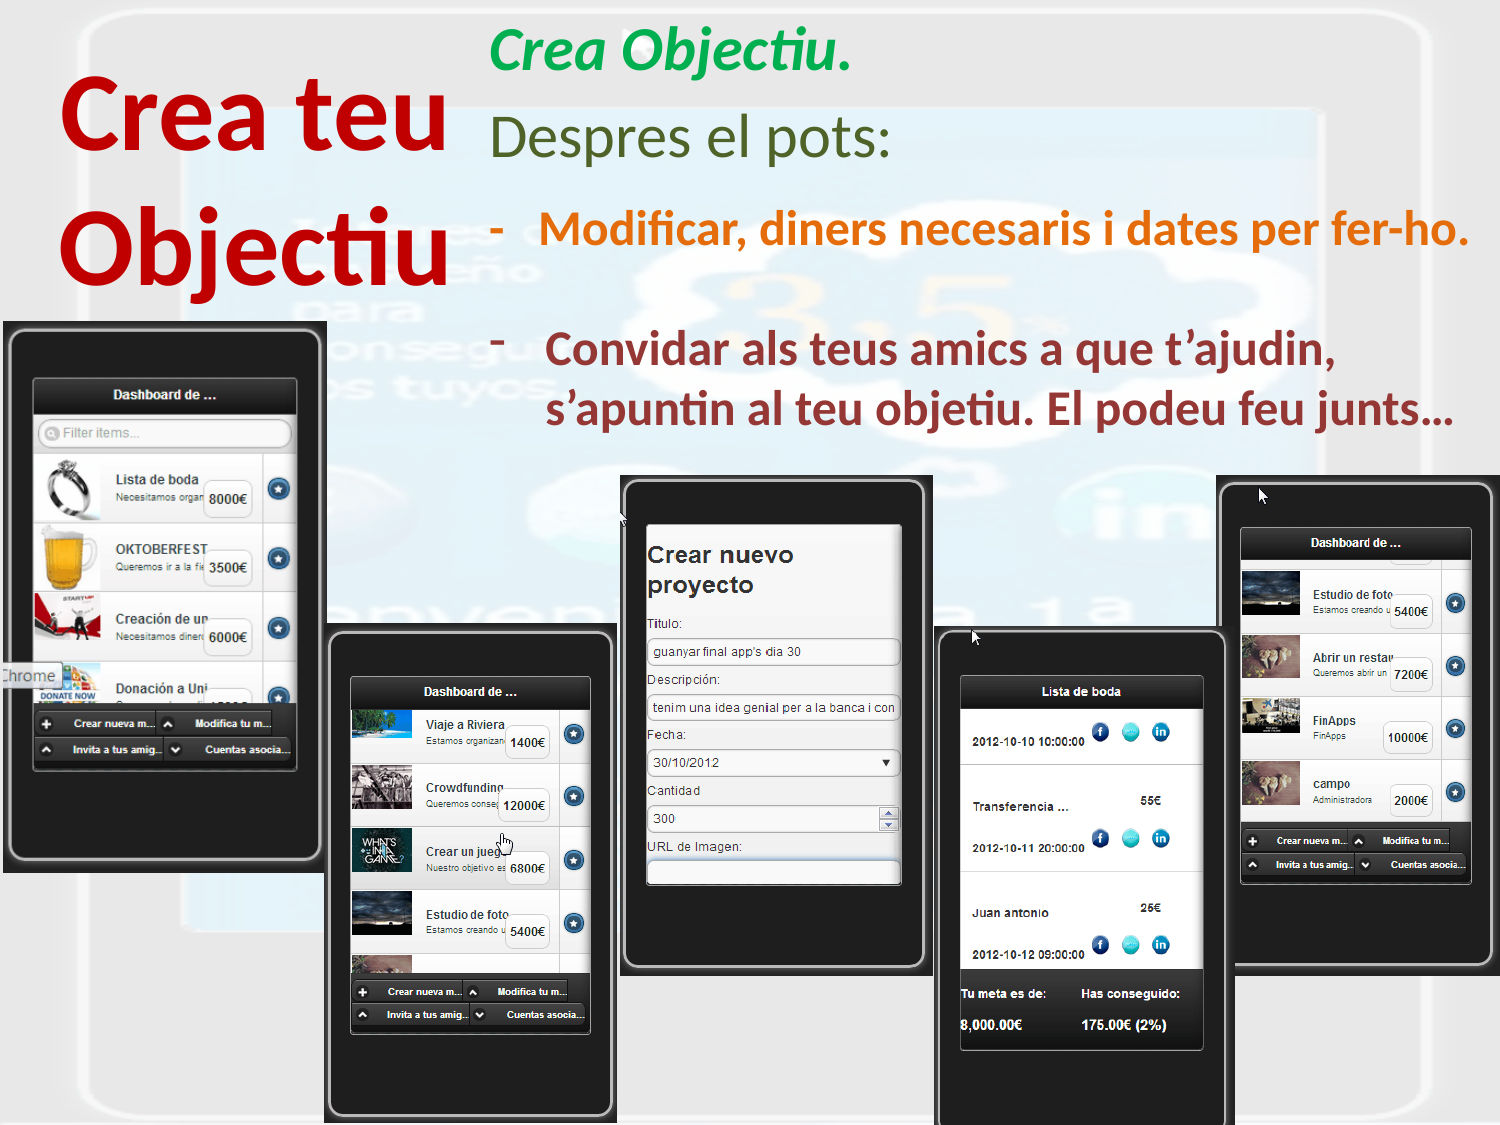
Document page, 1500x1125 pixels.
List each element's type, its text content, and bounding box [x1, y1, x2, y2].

text_box Crea teu Objectiu [29, 30, 474, 316]
picture [3, 321, 617, 1123]
picture [619, 475, 933, 976]
picture [934, 475, 1500, 1125]
text_box Crea Objectiu. Despres el pots: - Modificar, diners necesaris i dates per fer-ho. Convidar als teus amics a que t’ajudin, s’apuntin al teu objetiu. El podeu feu junts… [474, 0, 1500, 503]
